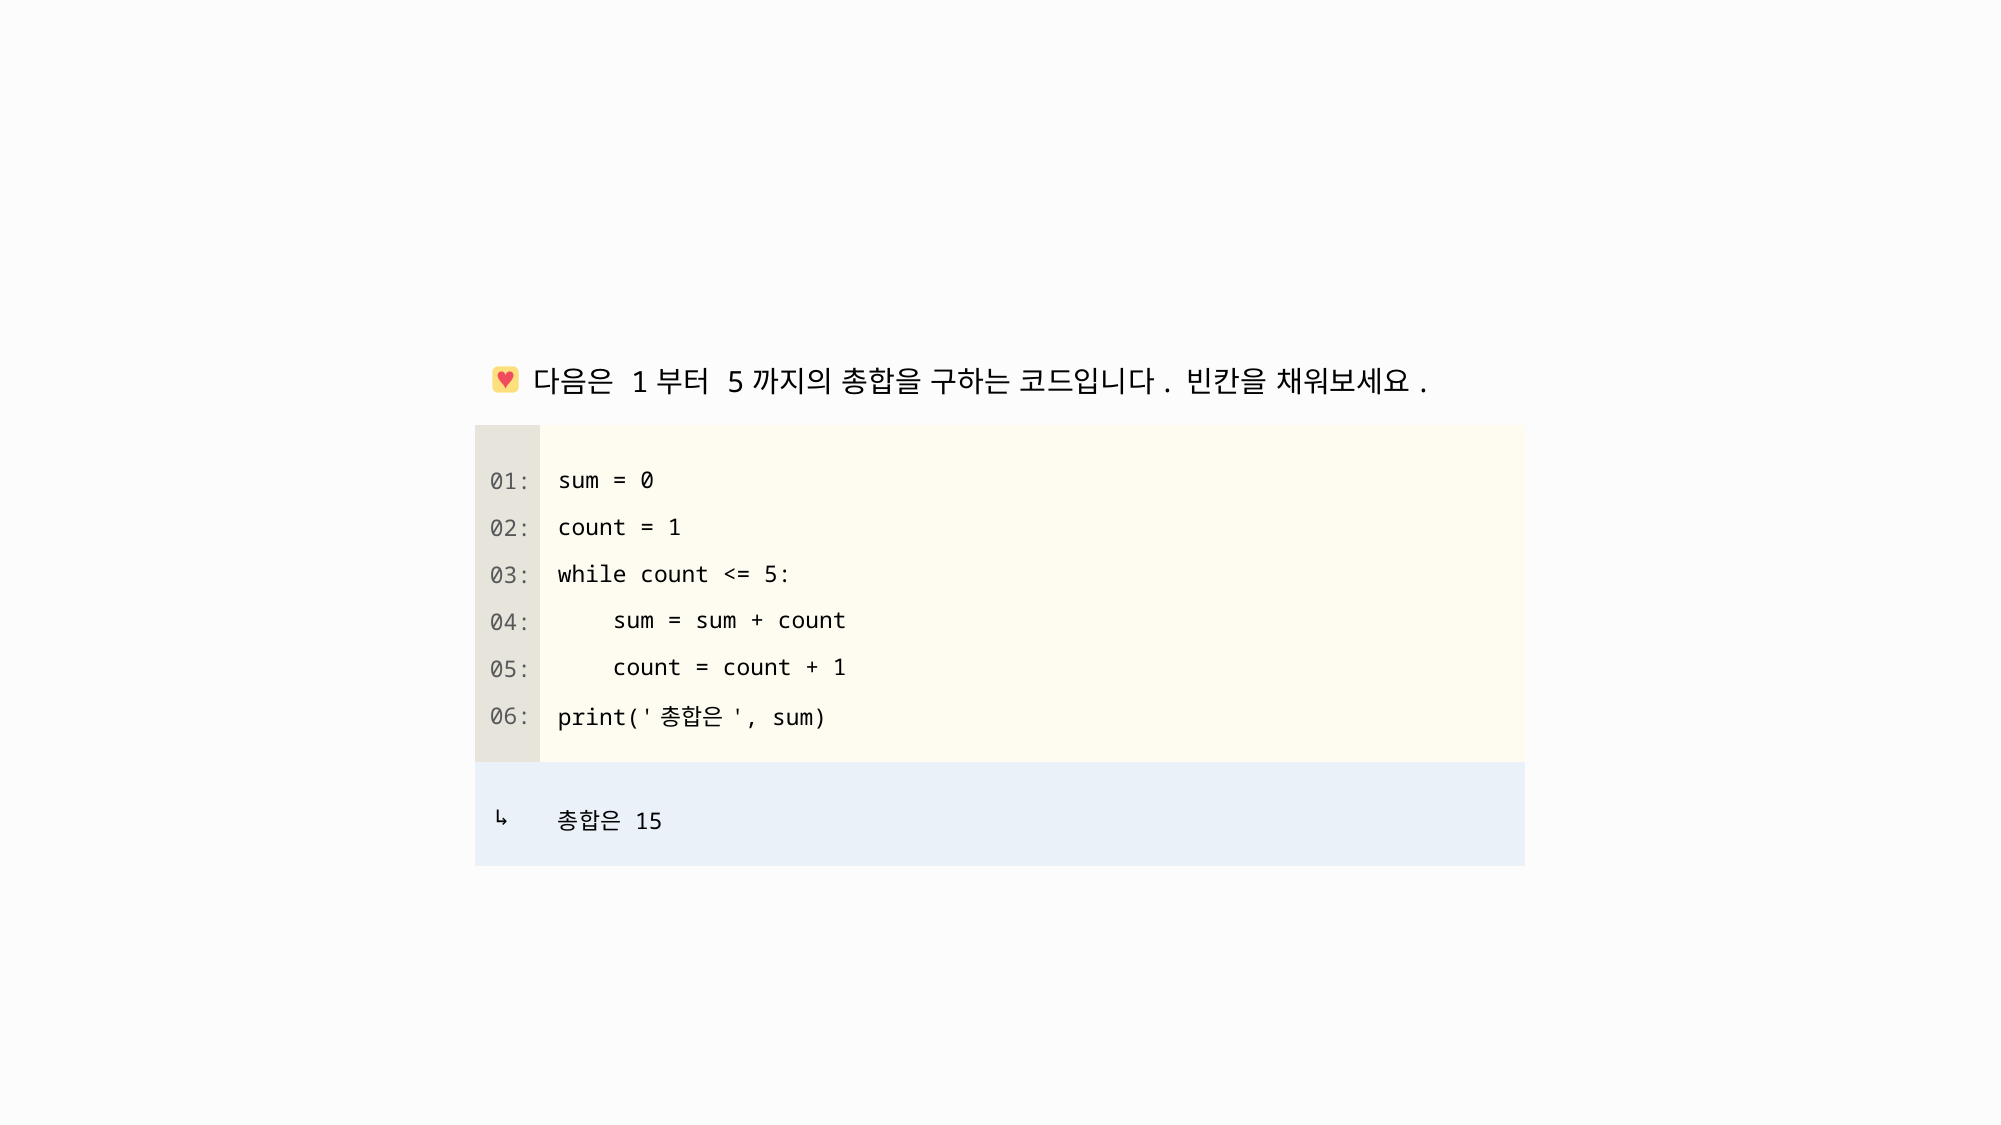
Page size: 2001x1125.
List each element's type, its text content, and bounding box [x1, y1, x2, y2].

table_header 다음은 1부터 5까지의 총합을 구하는 코드입니다. 빈칸을 채워보세요. [475, 331, 1525, 425]
table_cell 총합은 15 [540, 762, 1525, 866]
picture [492, 366, 519, 393]
table_cell 01: 02: 03: 04: 05: 06: [475, 425, 540, 762]
table_cell ↳ [475, 762, 540, 866]
table_cell sum = 0 count = 1 while count <= 5: sum = sum + count count = count + 1 print('총합은', sum) [540, 425, 1525, 762]
